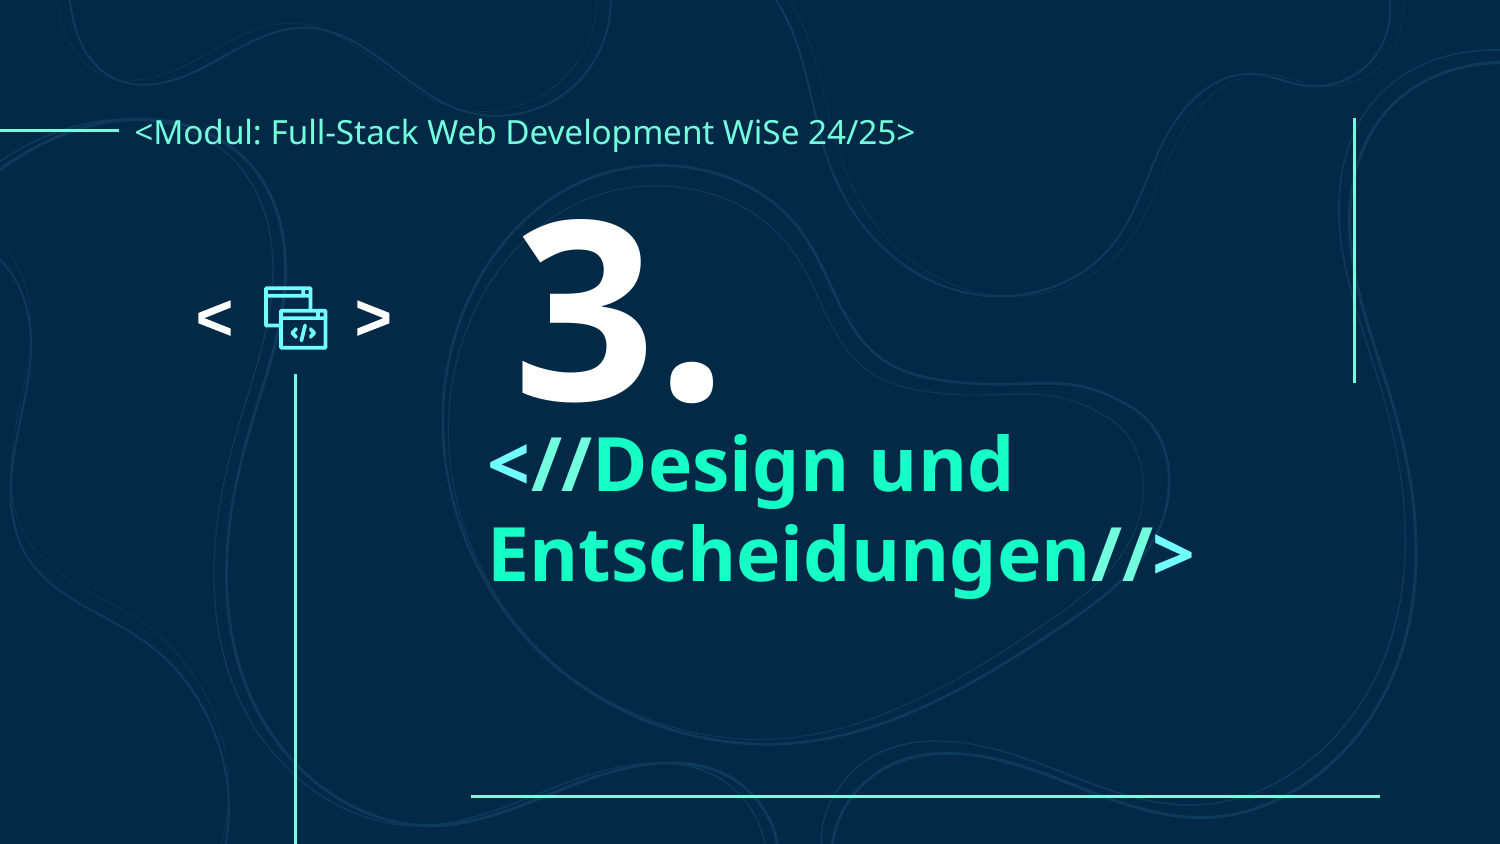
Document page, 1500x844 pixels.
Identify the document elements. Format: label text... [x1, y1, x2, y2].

subtitle <Modul: Full-Stack Web Development WiSe 24/25> [119, 103, 1031, 159]
title <//Design und Entscheidungen//> [472, 473, 1475, 612]
title 3. [498, 177, 1302, 424]
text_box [263, 286, 328, 350]
text_box [239, 262, 352, 375]
